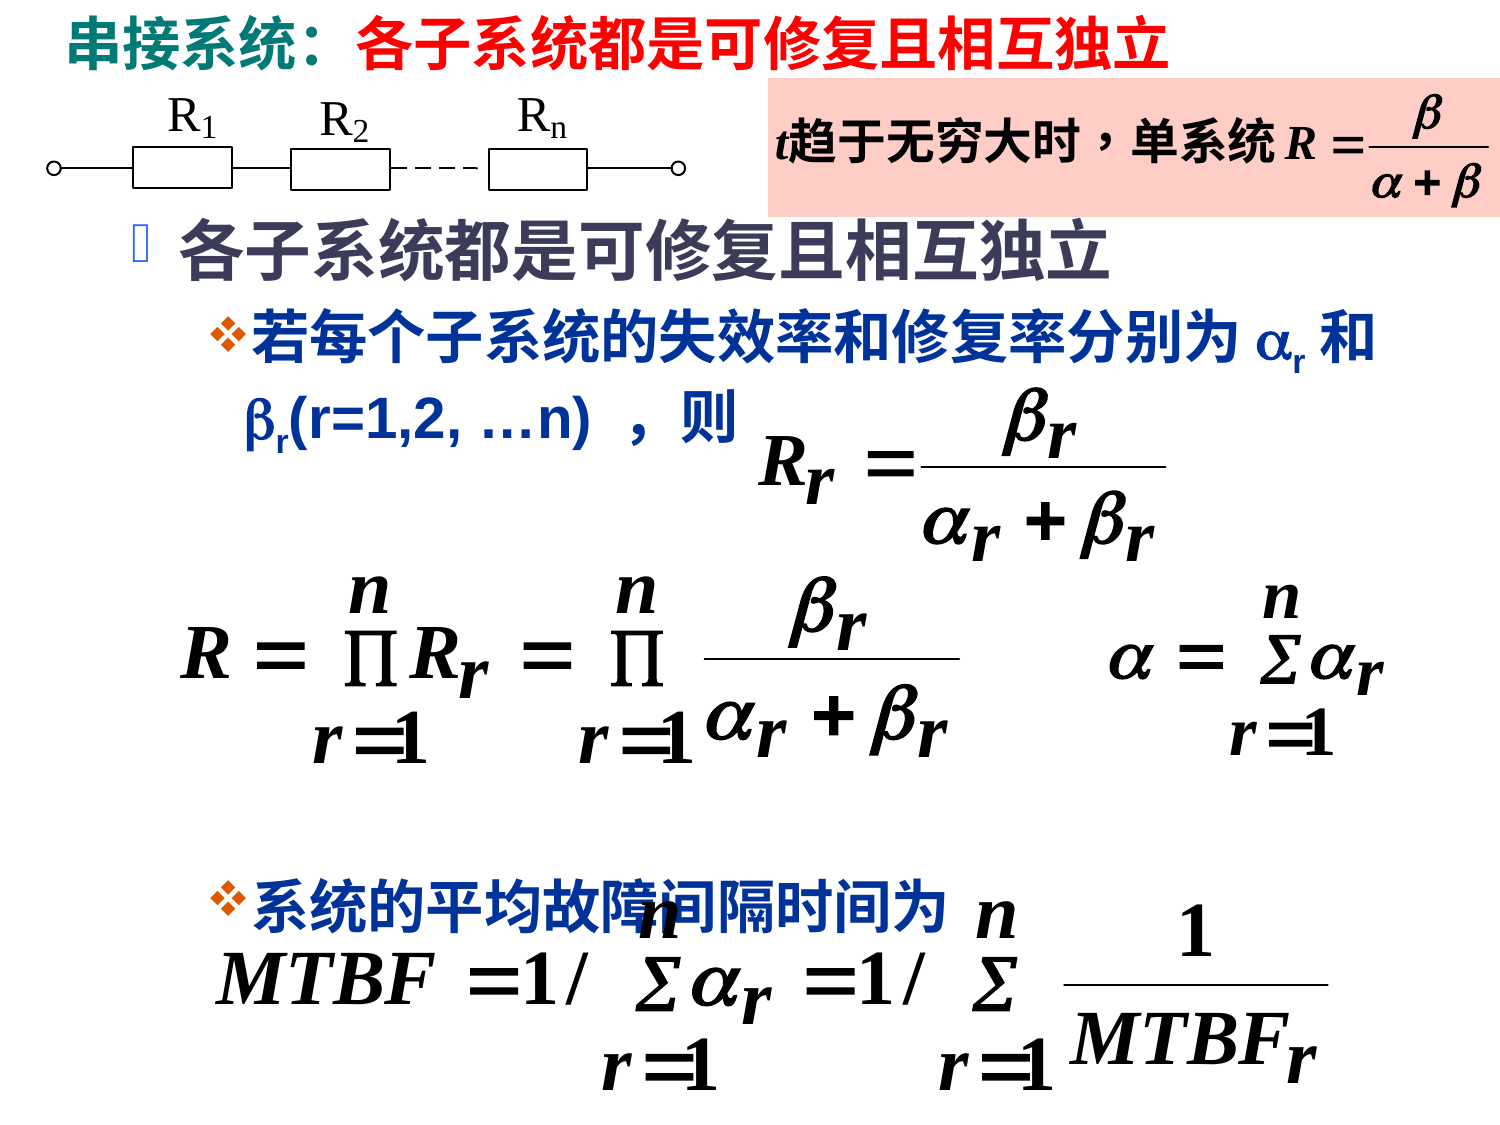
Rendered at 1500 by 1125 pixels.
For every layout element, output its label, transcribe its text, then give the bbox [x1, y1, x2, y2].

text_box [206, 869, 1336, 1101]
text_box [767, 77, 1500, 217]
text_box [29, 0, 692, 261]
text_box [170, 543, 970, 775]
list 各子系统都是可修复且相互独立 若每个子系统的失效率和修复率分别为ar和br(r=1,2, …n) ，则 系统的平均故障间隔时间为 [41, 201, 1447, 1053]
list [1104, 555, 1400, 765]
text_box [749, 373, 1176, 572]
text_box 串接系统：各子系统都是可修复且相互独立 [696, 0, 1186, 85]
